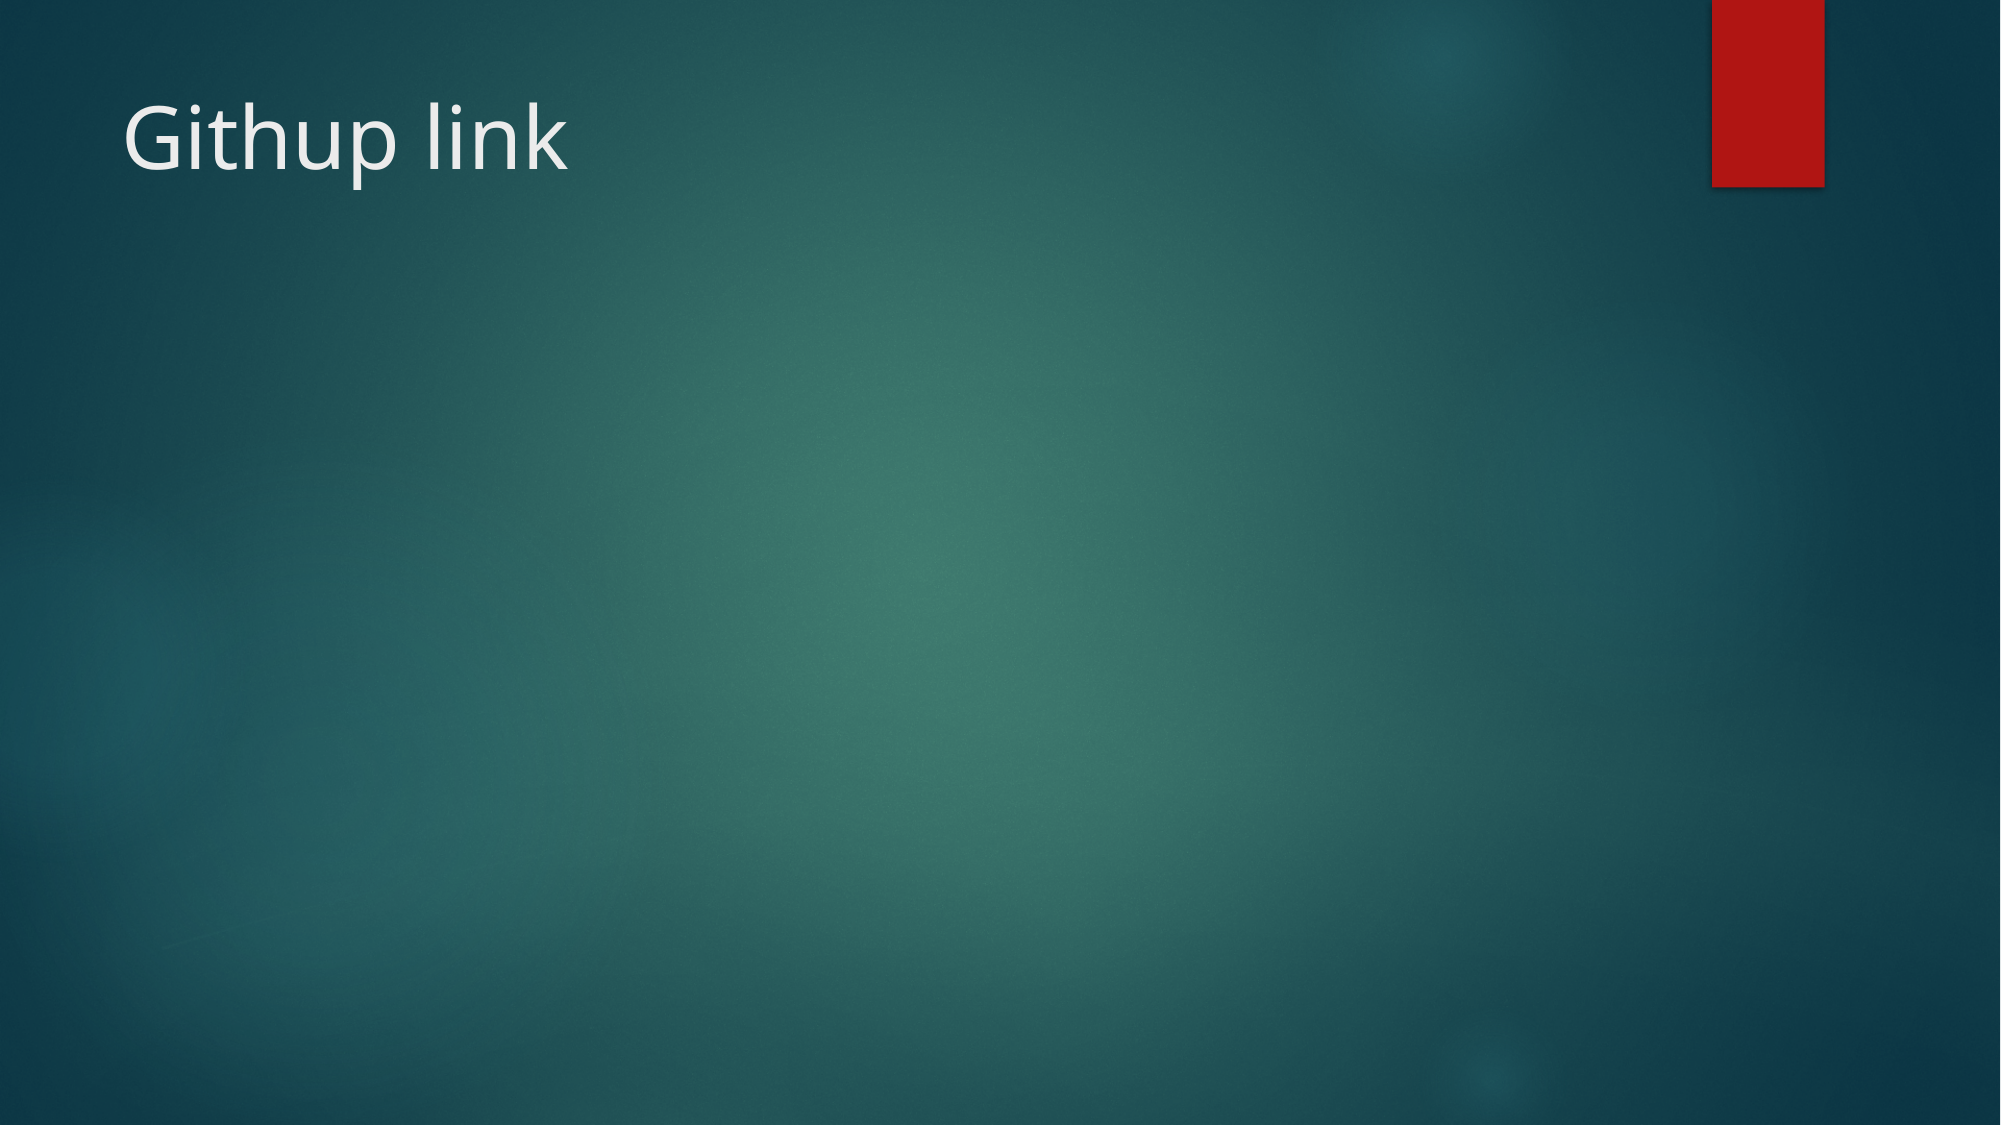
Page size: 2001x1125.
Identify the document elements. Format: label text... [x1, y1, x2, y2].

picture [0, 0, 2001, 1125]
title Githup link [106, 74, 1649, 304]
